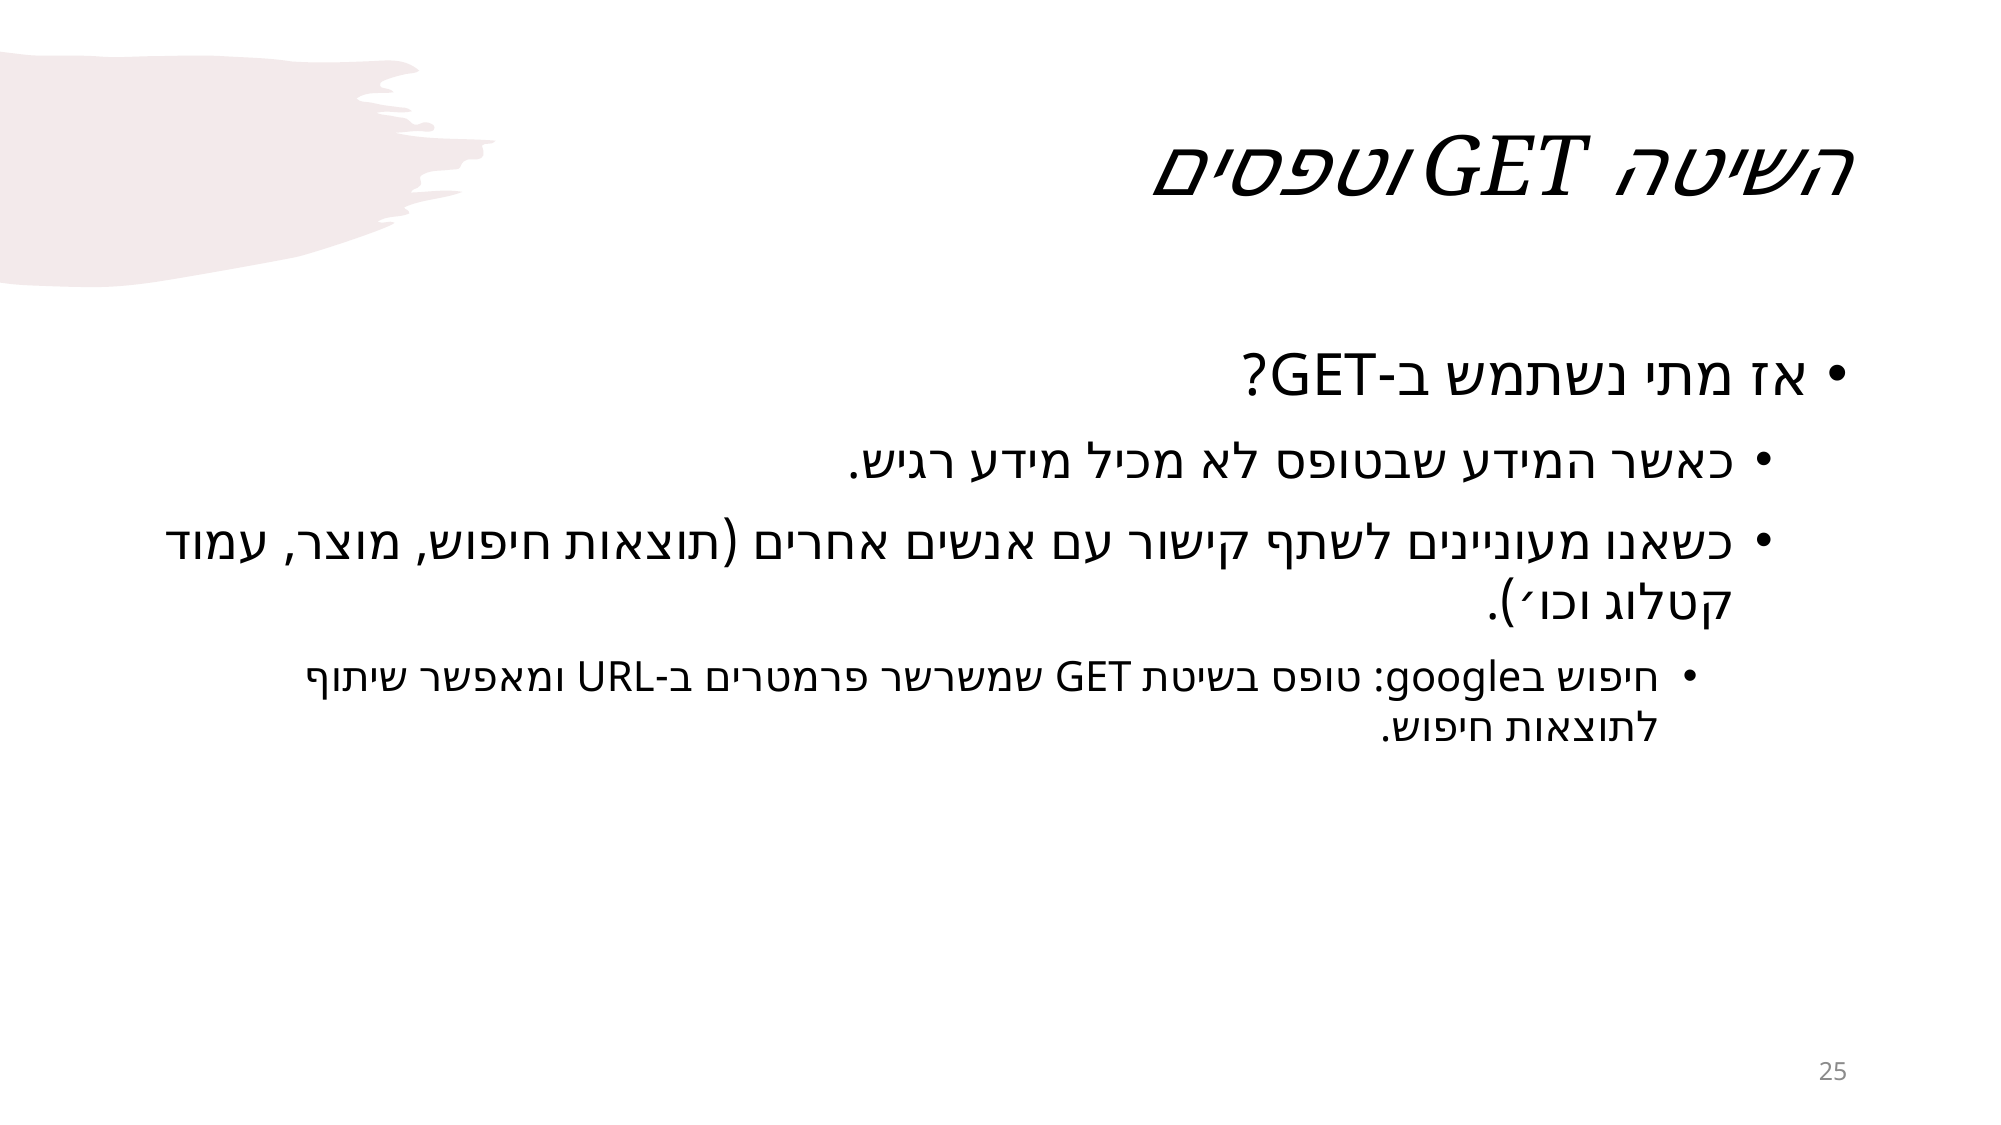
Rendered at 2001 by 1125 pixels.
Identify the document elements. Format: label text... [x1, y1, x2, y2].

list אז מתי נשתמש ב-GET? כאשר המידע שבטופס לא מכיל מידע רגיש. כשאנו מעוניינים לשתף קישור עם אנשים אחרים (תוצאות חיפוש, מוצר, עמוד קטלוג וכו׳). חיפוש בgoogle: טופס בשיטת GET שמשרשר פרמטרים ב-URL ומאפשר שיתוף לתוצאות חיפוש. [137, 329, 1863, 1013]
title השיטה GET וטפסים [137, 59, 1863, 278]
slide_number 25 [1412, 1042, 1863, 1103]
